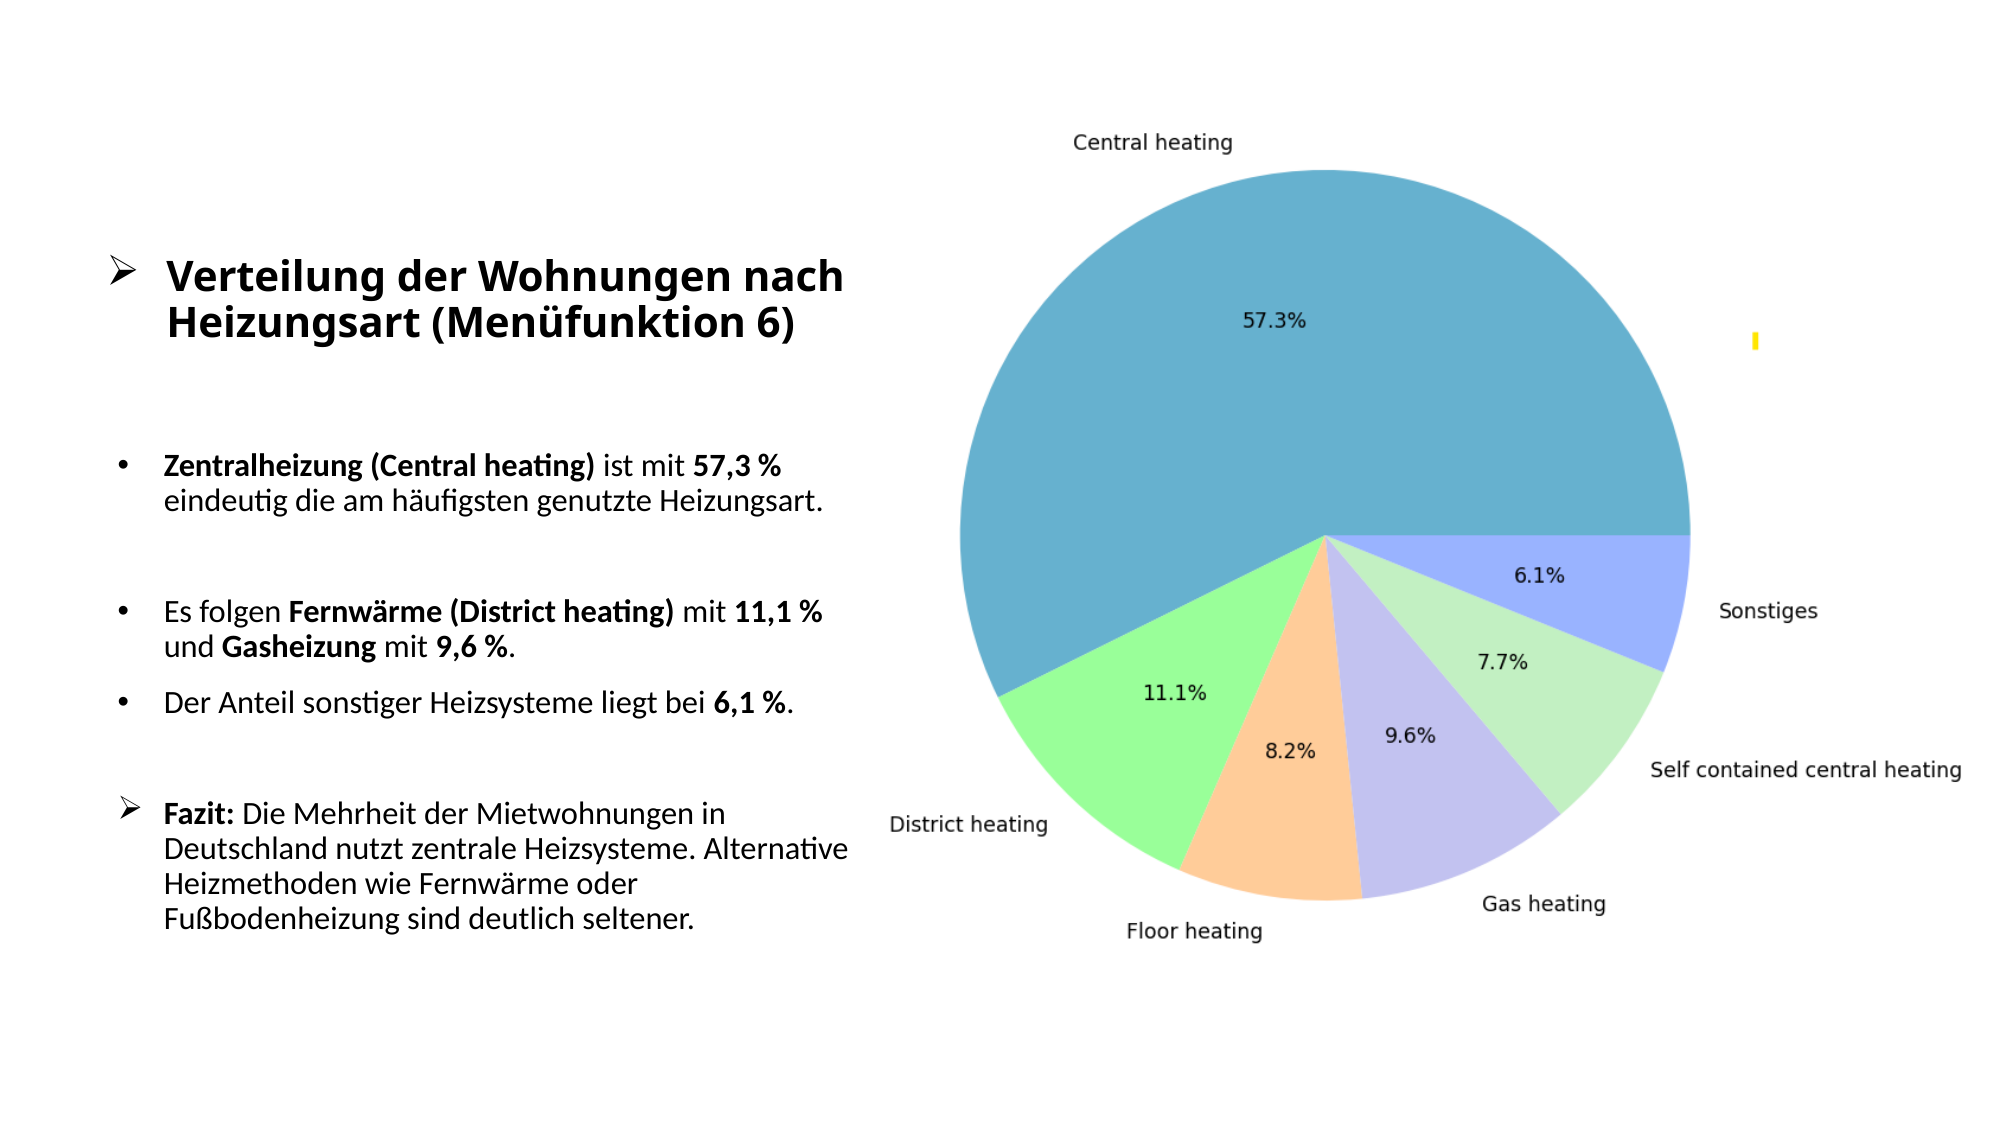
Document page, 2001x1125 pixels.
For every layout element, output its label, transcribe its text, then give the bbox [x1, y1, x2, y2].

list Zentralheizung (Central heating) ist mit 57,3 % eindeutig die am häufigsten genutzte Heizungsart. Es folgen Fernwärme (District heating) mit 11,1 % und Gasheizung mit 9,6 %. Der Anteil sonstiger Heizsysteme liegt bei 6,1 %. Fazit: Die Mehrheit der Mietwohnungen in Deutschland nutzt zentrale Heizsysteme. Alternative Heizmethoden wie Fernwärme oder Fußbodenheizung sind deutlich seltener. [102, 441, 868, 949]
title Verteilung der Wohnungen nach Heizungsart (Menüfunktion 6) [91, 201, 868, 404]
picture [868, 74, 1980, 953]
